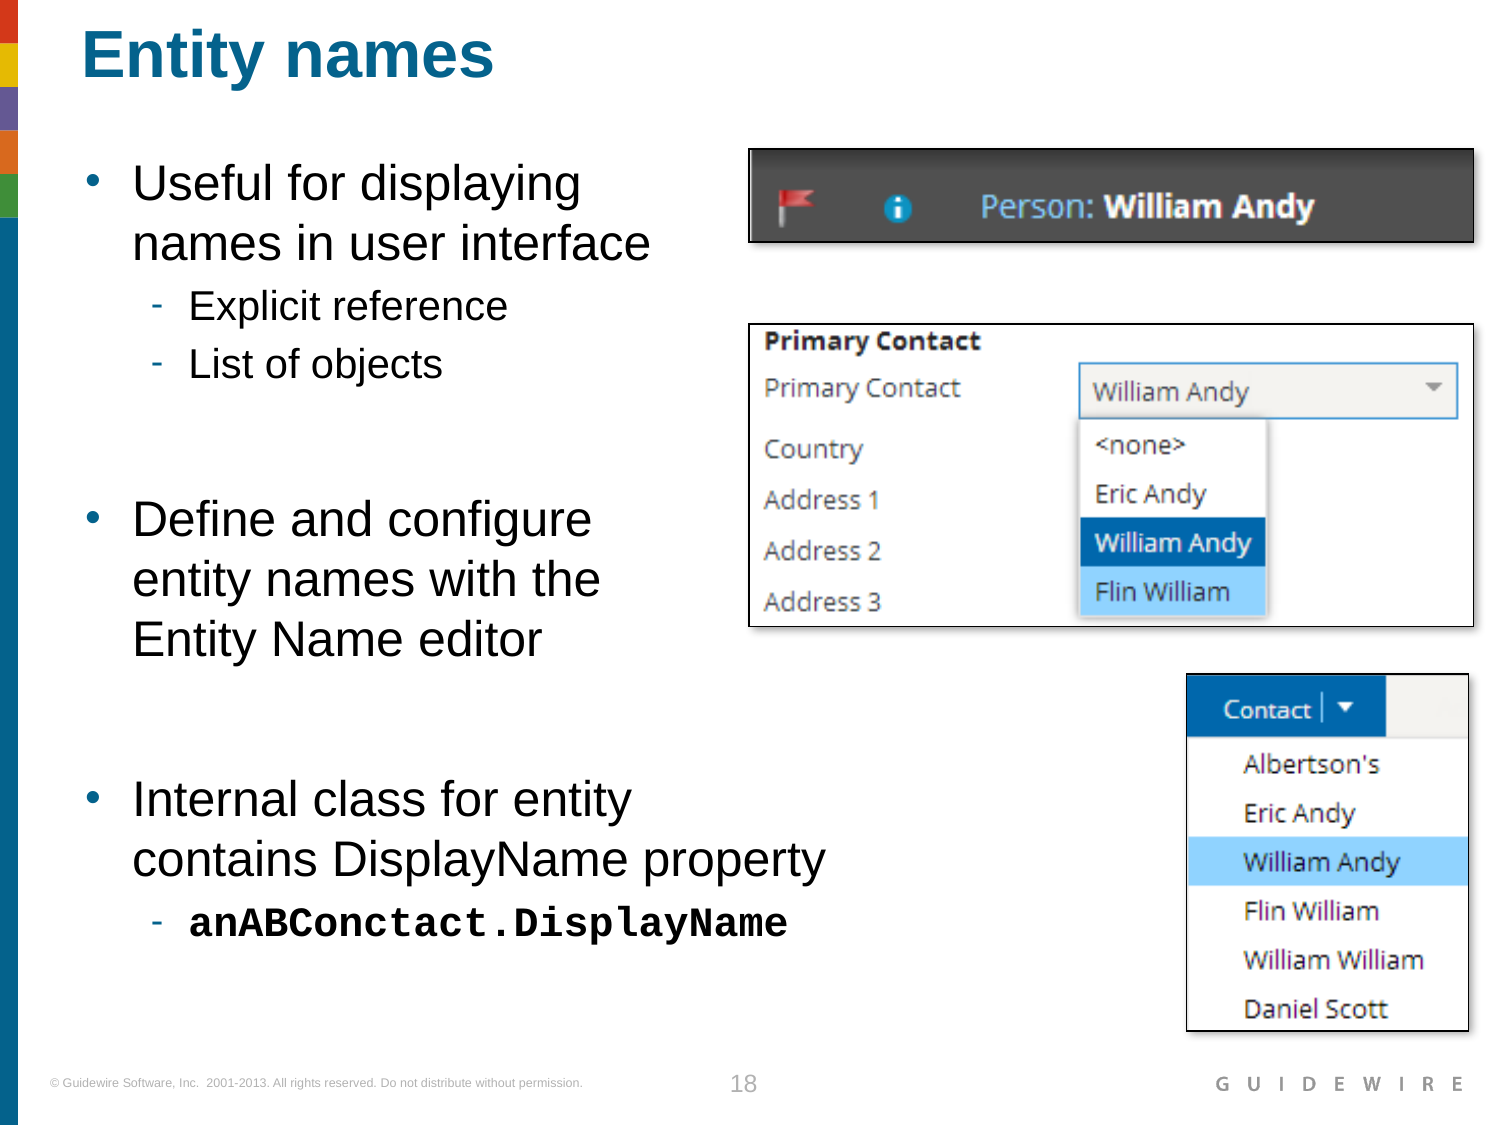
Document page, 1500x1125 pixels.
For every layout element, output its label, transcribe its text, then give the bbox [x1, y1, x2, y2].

picture [1186, 674, 1469, 1031]
title Entity names [81, 19, 1446, 142]
picture [749, 324, 1474, 626]
picture [749, 149, 1474, 242]
list Useful for displaying names in user interface Explicit reference List of objects Define and configure entity names with the Entity Name editor Internal class for entity contains DisplayName property anABConctact.DisplayName [85, 149, 993, 1050]
picture [1215, 1073, 1480, 1096]
